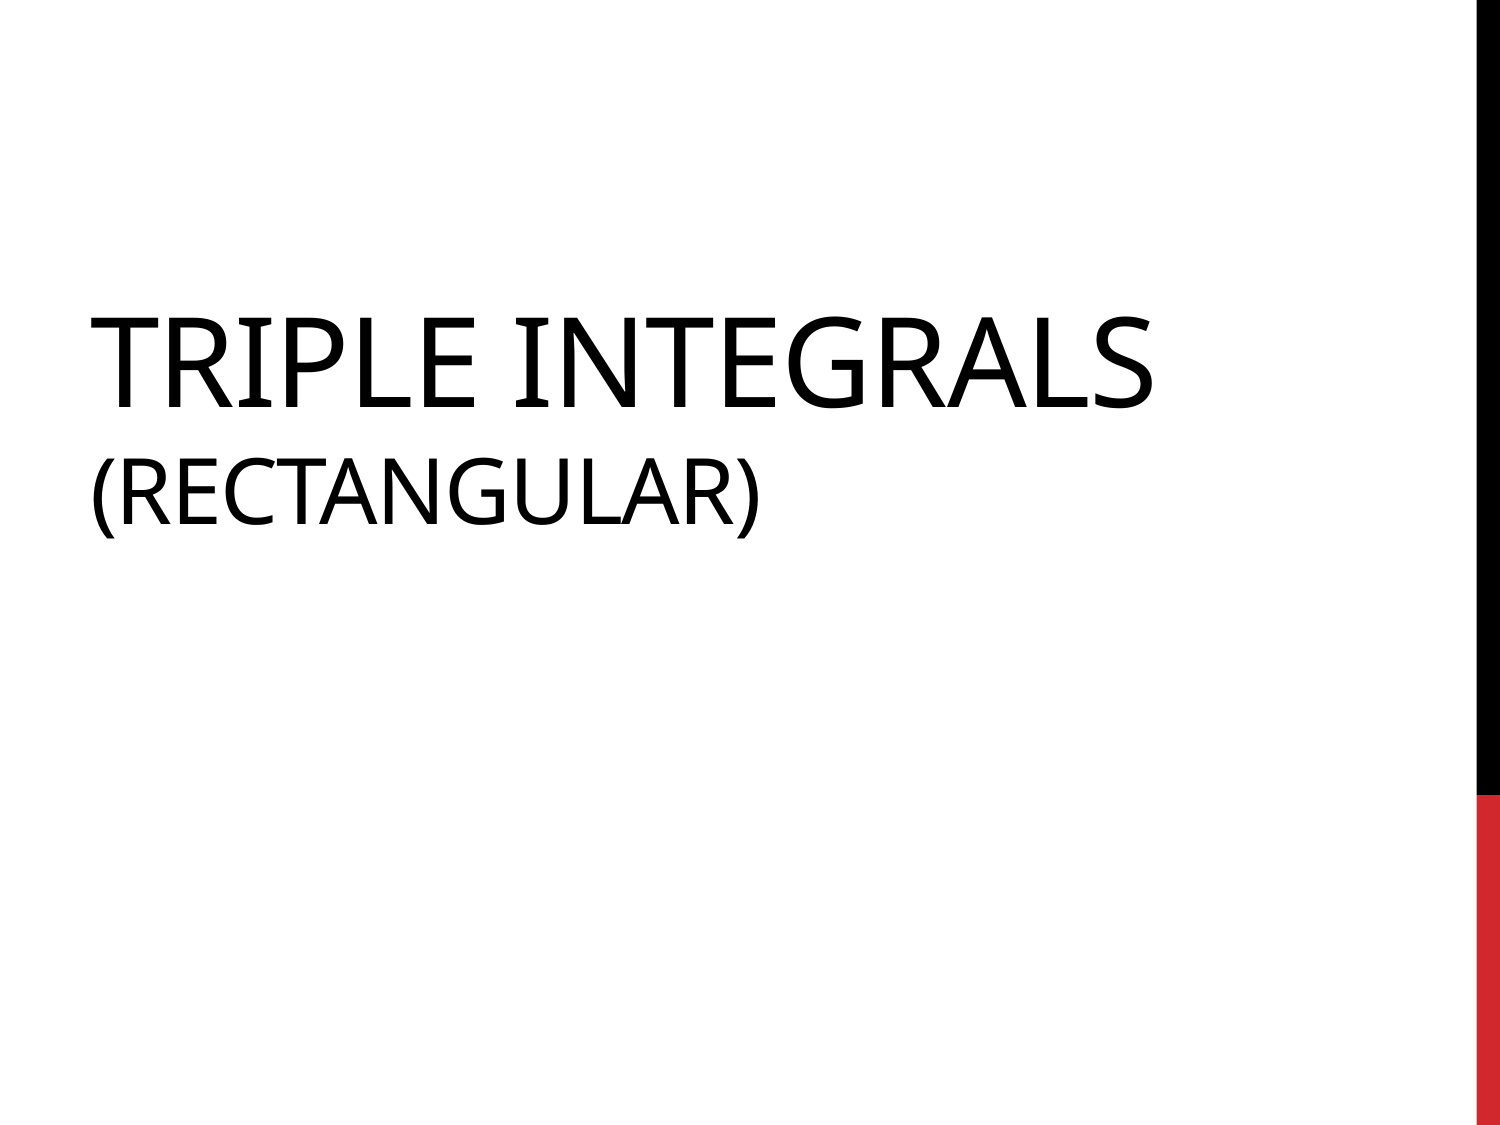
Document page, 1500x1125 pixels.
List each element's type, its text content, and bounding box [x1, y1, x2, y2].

title Triple Integrals (rectangular) [75, 37, 1350, 788]
